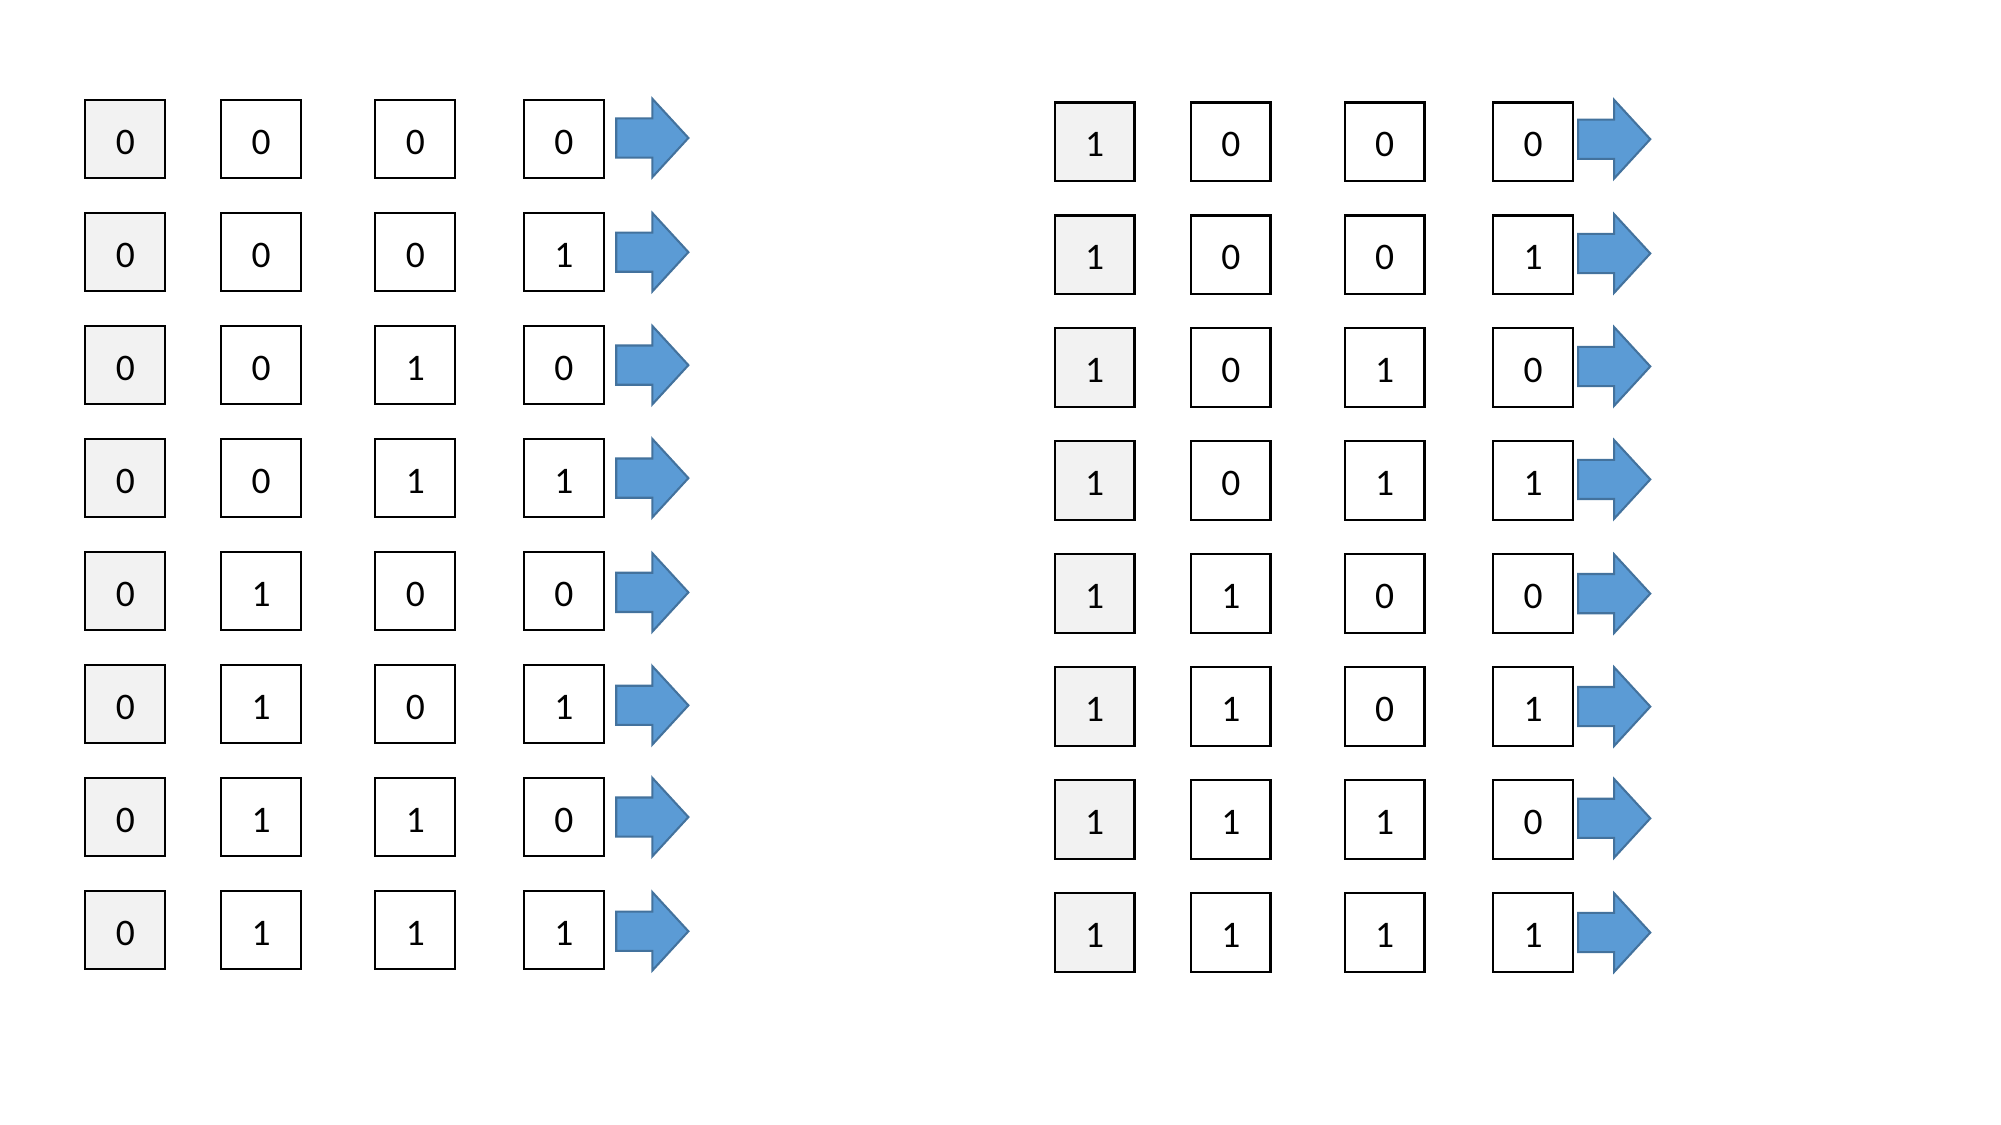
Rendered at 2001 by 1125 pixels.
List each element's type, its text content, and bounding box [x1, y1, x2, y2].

text_box 0 [220, 99, 302, 179]
text_box 0 [84, 212, 166, 292]
text_box [615, 323, 690, 408]
text_box 0 [523, 777, 605, 857]
text_box [1577, 437, 1652, 522]
text_box 1 [523, 890, 605, 970]
text_box 0 [220, 325, 302, 405]
text_box [1577, 551, 1652, 636]
text_box 1 [374, 777, 456, 857]
text_box 1 [1054, 101, 1136, 182]
text_box 1 [220, 890, 302, 970]
text_box 1 [1344, 779, 1426, 860]
text_box 0 [84, 777, 166, 857]
text_box 1 [1492, 440, 1574, 521]
text_box [1577, 890, 1652, 975]
text_box 1 [1344, 440, 1426, 521]
text_box 1 [1190, 892, 1272, 973]
text_box [615, 663, 690, 748]
text_box 1 [1190, 666, 1272, 747]
text_box 0 [1344, 101, 1426, 182]
text_box 0 [84, 664, 166, 744]
text_box 1 [523, 212, 605, 292]
text_box 0 [1190, 440, 1272, 521]
text_box 1 [220, 777, 302, 857]
text_box 0 [374, 212, 456, 292]
text_box [615, 550, 690, 635]
text_box 1 [1492, 666, 1574, 747]
text_box 1 [1054, 327, 1136, 408]
text_box 0 [84, 325, 166, 405]
text_box 0 [220, 438, 302, 518]
text_box [1577, 324, 1652, 409]
text_box 1 [1054, 666, 1136, 747]
text_box 0 [1492, 779, 1574, 860]
text_box 0 [523, 325, 605, 405]
text_box 1 [1054, 892, 1136, 973]
text_box [615, 775, 690, 860]
text_box 1 [1344, 327, 1426, 408]
text_box 1 [1492, 214, 1574, 295]
text_box 0 [1190, 327, 1272, 408]
text_box 0 [84, 438, 166, 518]
text_box [1577, 97, 1652, 182]
text_box 1 [1190, 553, 1272, 634]
text_box [615, 436, 690, 521]
text_box 0 [84, 890, 166, 970]
text_box 0 [1190, 101, 1272, 182]
text_box 1 [220, 664, 302, 744]
text_box 1 [1054, 779, 1136, 860]
text_box 0 [374, 551, 456, 631]
text_box 0 [1492, 553, 1574, 634]
text_box 0 [1190, 214, 1272, 295]
text_box 1 [523, 438, 605, 518]
text_box [615, 96, 690, 180]
text_box 0 [220, 212, 302, 292]
text_box 1 [1054, 553, 1136, 634]
text_box 0 [374, 664, 456, 744]
text_box 0 [1344, 214, 1426, 295]
text_box [1577, 664, 1652, 749]
text_box 1 [1054, 440, 1136, 521]
text_box 0 [374, 99, 456, 179]
text_box 1 [1054, 214, 1136, 295]
text_box 1 [374, 325, 456, 405]
text_box 0 [1344, 553, 1426, 634]
text_box 1 [523, 664, 605, 744]
text_box 0 [1492, 327, 1574, 408]
text_box 1 [374, 438, 456, 518]
text_box [1577, 211, 1652, 296]
text_box 0 [523, 551, 605, 631]
text_box [615, 889, 690, 974]
text_box 1 [374, 890, 456, 970]
text_box 0 [523, 99, 605, 179]
text_box [615, 210, 690, 295]
text_box 1 [220, 551, 302, 631]
text_box 0 [1492, 101, 1574, 182]
text_box 0 [84, 551, 166, 631]
text_box 0 [84, 99, 166, 179]
text_box 0 [1344, 666, 1426, 747]
text_box [1577, 776, 1652, 861]
text_box 1 [1190, 779, 1272, 860]
text_box 1 [1492, 892, 1574, 973]
text_box 1 [1344, 892, 1426, 973]
